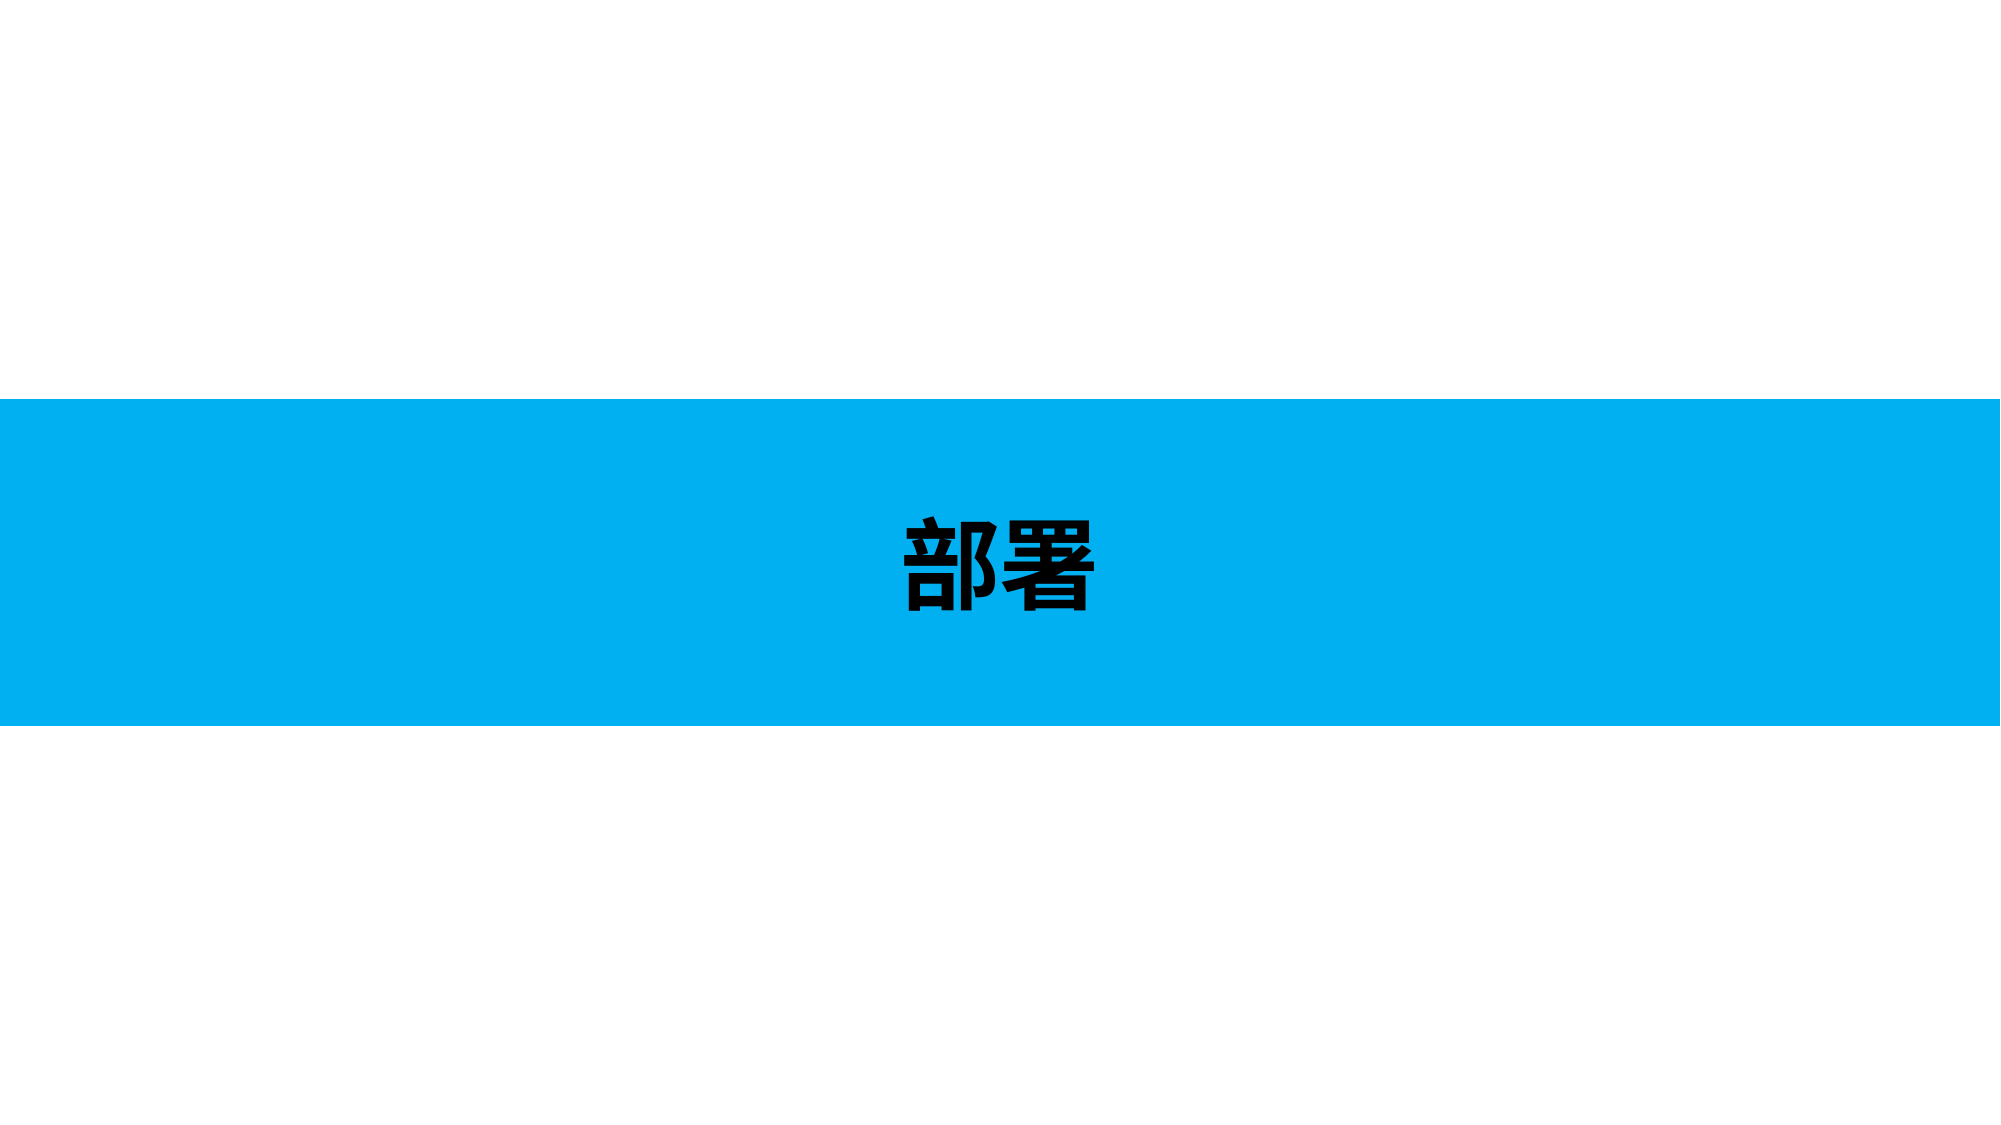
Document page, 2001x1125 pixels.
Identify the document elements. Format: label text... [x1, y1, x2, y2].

text_box 部署 [0, 398, 2000, 727]
